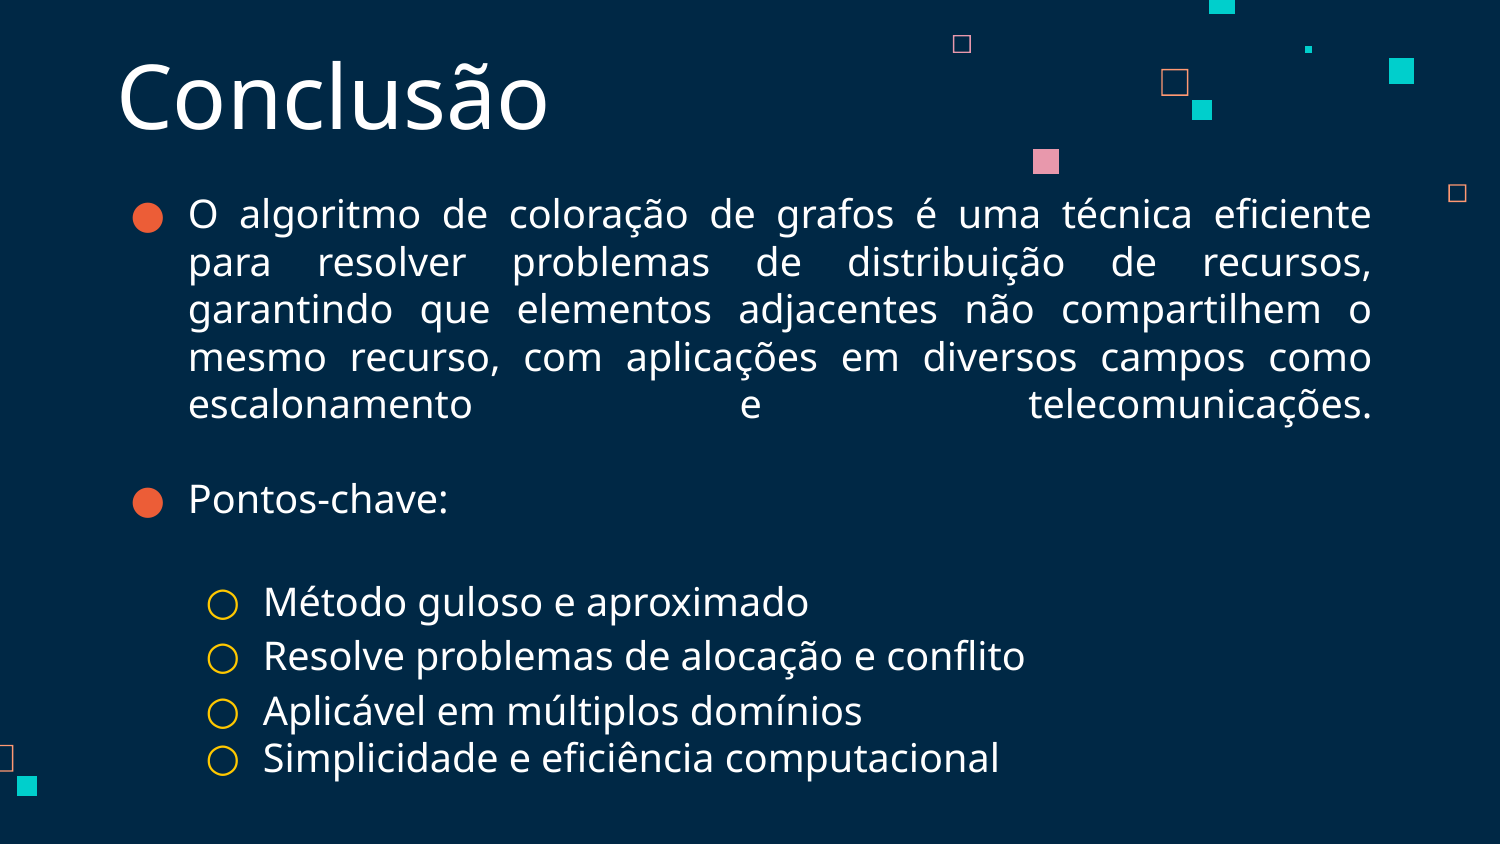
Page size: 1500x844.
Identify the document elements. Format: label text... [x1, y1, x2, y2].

list O algoritmo de coloração de grafos é uma técnica eficiente para resolver problemas de distribuição de recursos, garantindo que elementos adjacentes não compartilhem o mesmo recurso, com aplicações em diversos campos como escalonamento e telecomunicações. Pontos-chave: Método guloso e aproximado Resolve problemas de alocação e conflito Aplicável em múltiplos domínios Simplicidade e eficiência computacional [97, 174, 1389, 796]
title Conclusão [101, 67, 1445, 163]
